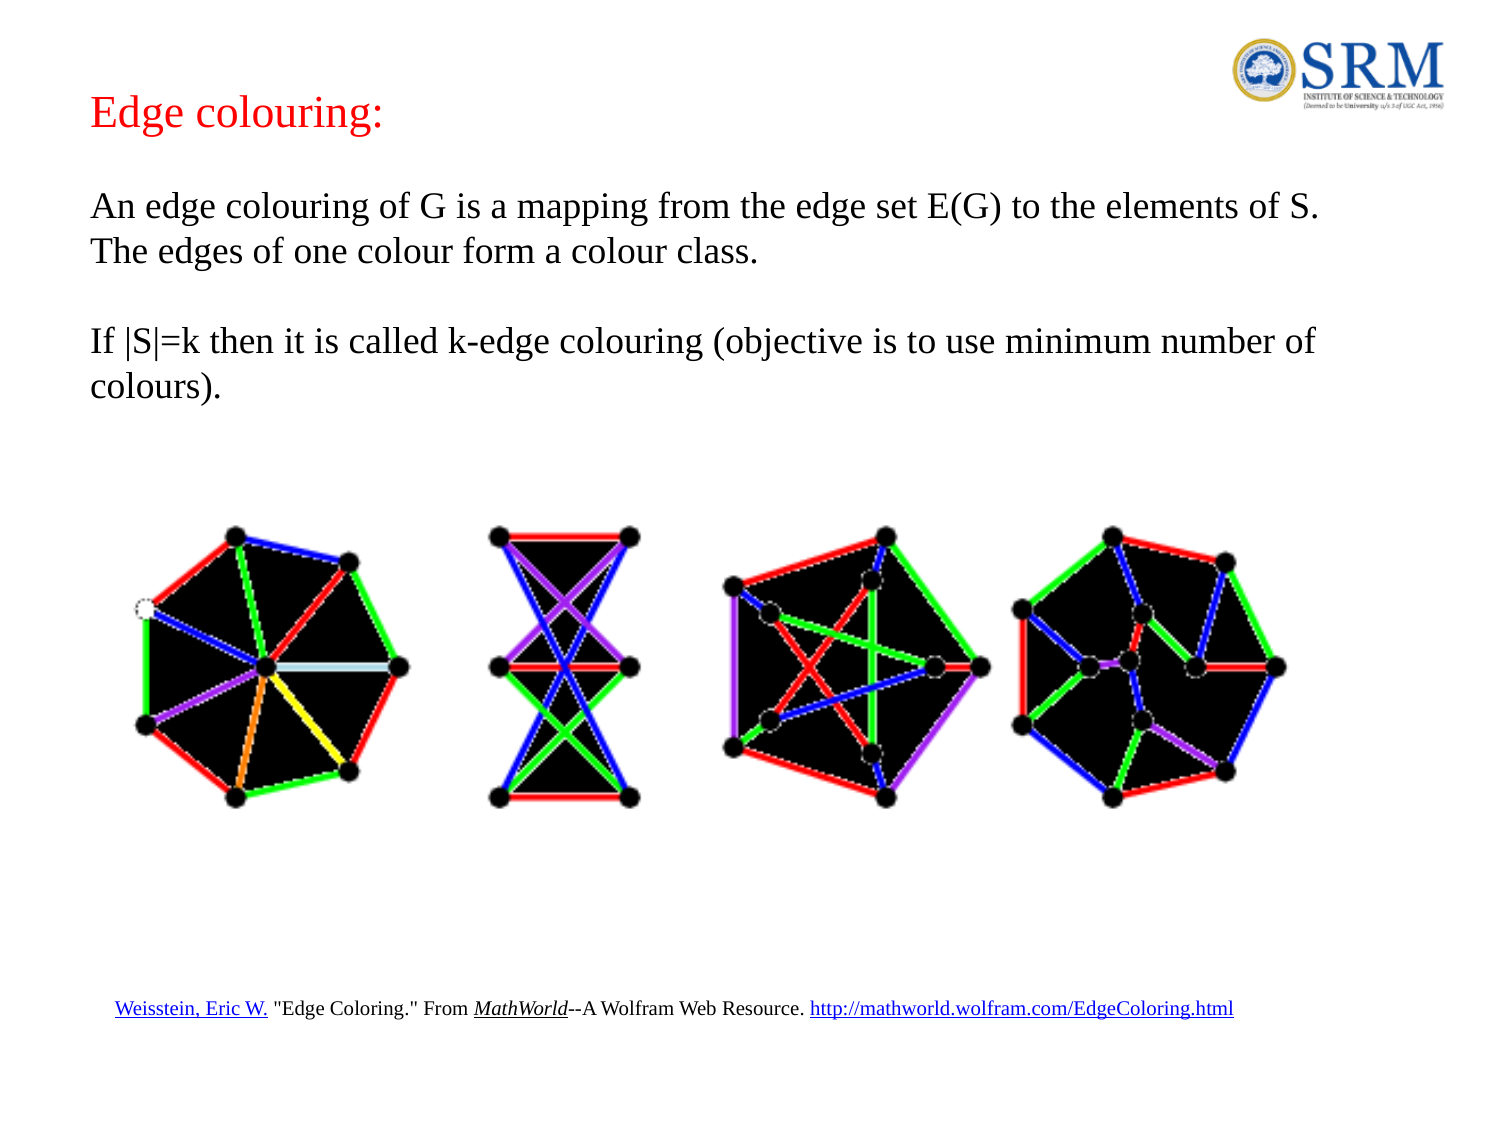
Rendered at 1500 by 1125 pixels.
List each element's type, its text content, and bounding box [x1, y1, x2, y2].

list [124, 524, 1296, 826]
text_box Weisstein, Eric W. "Edge Coloring." From MathWorld--A Wolfram Web Resource. http://mathworld.wolfram.com/EdgeColoring.html [99, 987, 1263, 1053]
picture [1224, 8, 1451, 138]
title Edge colouring: An edge colouring of G is a mapping from the edge set E(G) to the elements of S. The edges of one colour form a colour class. If |S|=k then it is called k-edge colouring (objective is to use minimum number of colours). [75, 45, 1425, 488]
